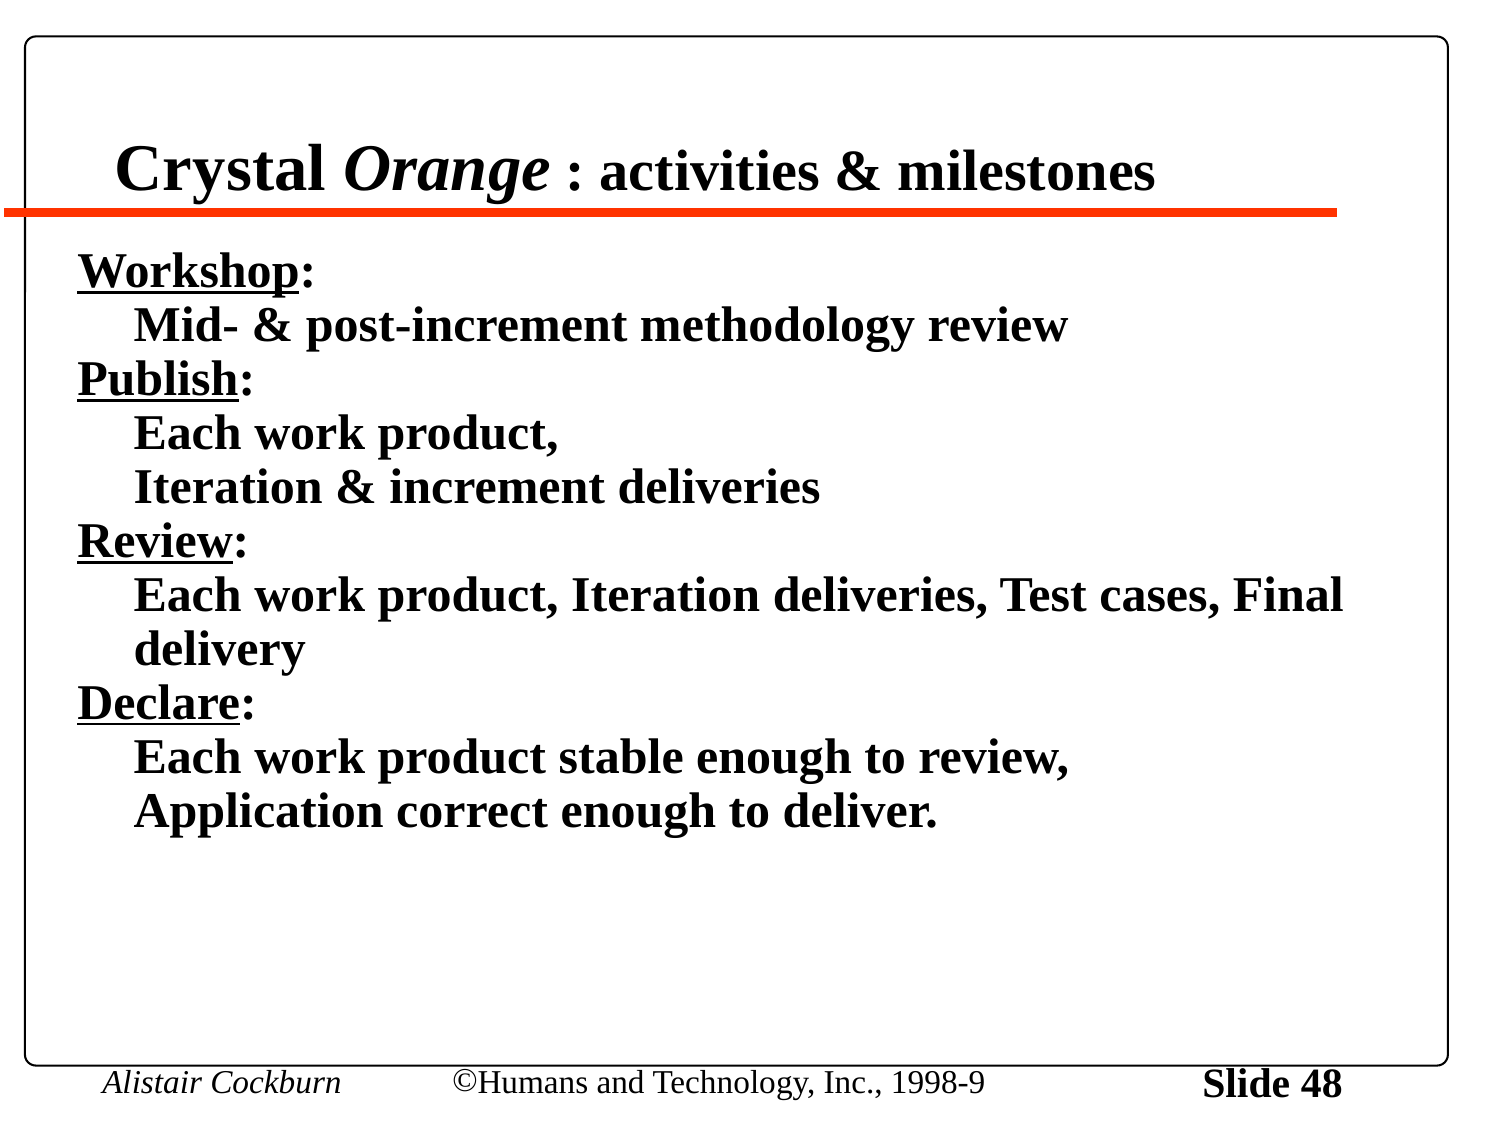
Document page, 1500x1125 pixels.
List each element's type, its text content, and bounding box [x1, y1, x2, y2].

title Crystal Orange : activities & milestones [99, 37, 1413, 213]
list Workshop: Mid- & post-increment methodology review Publish: Each work product, Iteration & increment deliveries Review: Each work product, Iteration deliveries, Test cases, Final delivery Declare: Each work product stable enough to review, Application correct enough to deliver. [62, 237, 1400, 1025]
